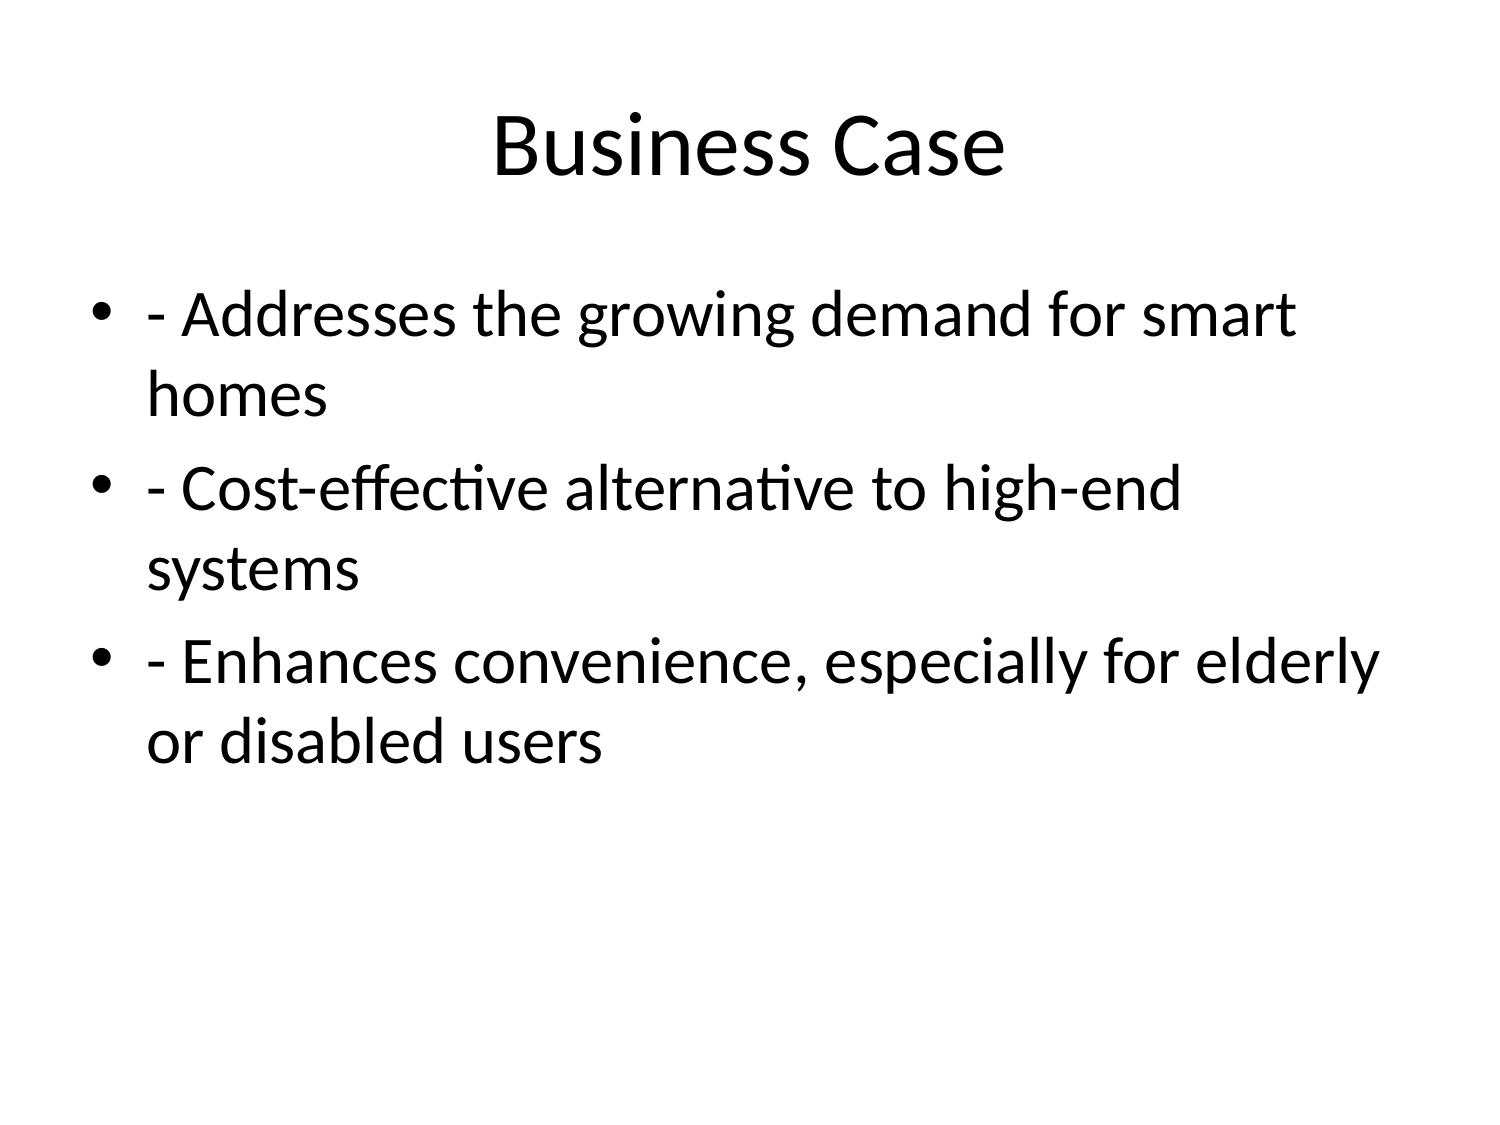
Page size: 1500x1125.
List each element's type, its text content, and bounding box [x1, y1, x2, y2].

list - Addresses the growing demand for smart homes - Cost-effective alternative to high-end systems - Enhances convenience, especially for elderly or disabled users [75, 262, 1425, 1005]
title Business Case [75, 45, 1425, 233]
